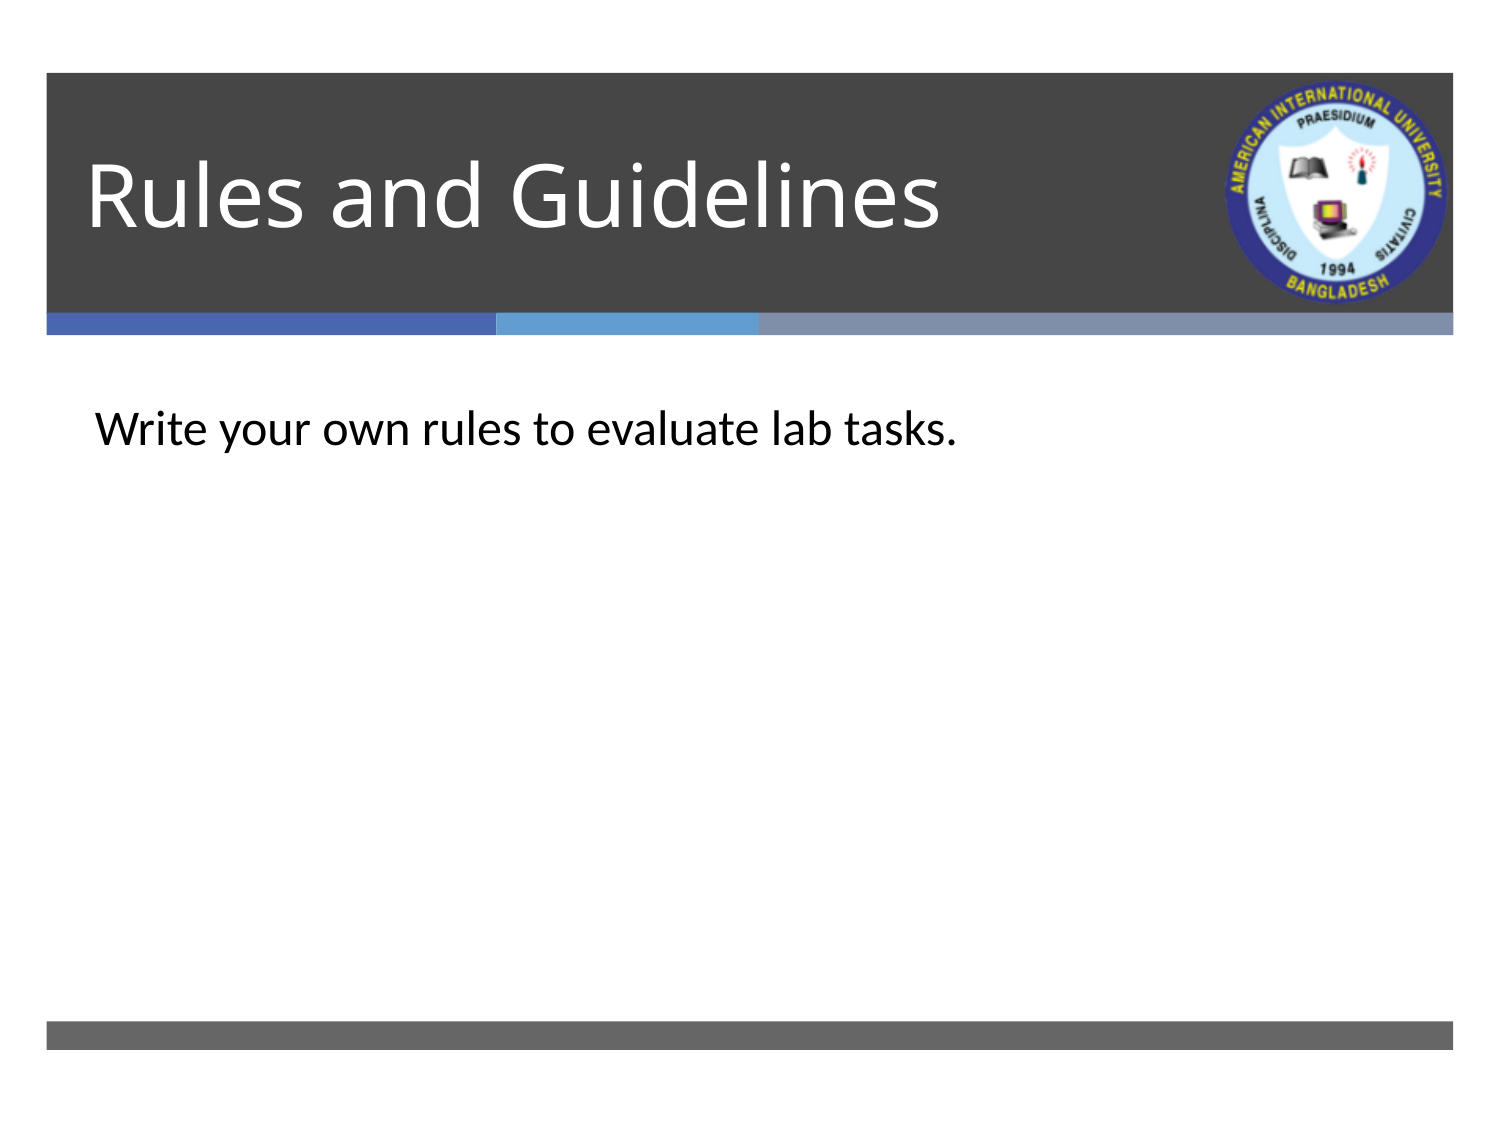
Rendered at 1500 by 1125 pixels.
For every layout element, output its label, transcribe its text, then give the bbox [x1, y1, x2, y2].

title Rules and Guidelines [69, 73, 1351, 253]
picture [1220, 75, 1454, 310]
subtitle Write your own rules to evaluate lab tasks. [79, 387, 1352, 882]
